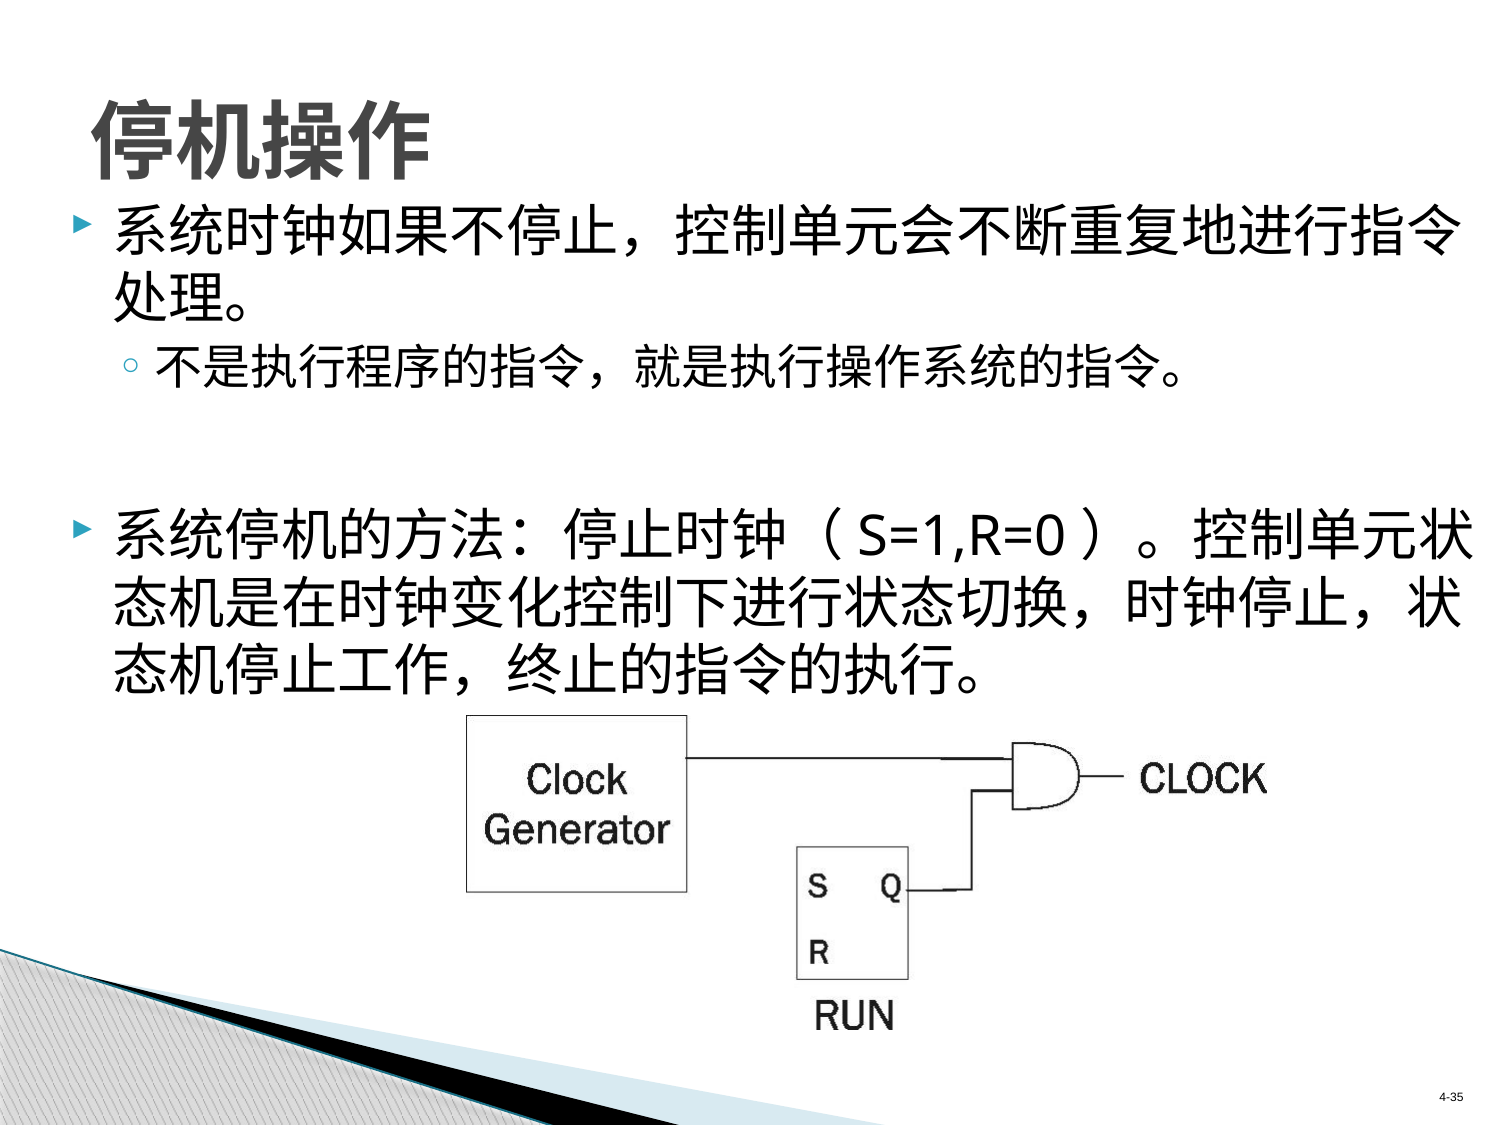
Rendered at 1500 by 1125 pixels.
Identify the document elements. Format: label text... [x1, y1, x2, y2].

title 停机操作 [75, 45, 1425, 187]
list 系统时钟如果不停止，控制单元会不断重复地进行指令处理。 不是执行程序的指令，就是执行操作系统的指令。 系统停机的方法：停止时钟（S=1,R=0）。控制单元状态机是在时钟变化控制下进行状态切换，时钟停止，状态机停止工作，终止的指令的执行。 [37, 187, 1500, 1025]
slide_number 4-35 [1418, 1051, 1479, 1112]
picture [466, 715, 1267, 1031]
